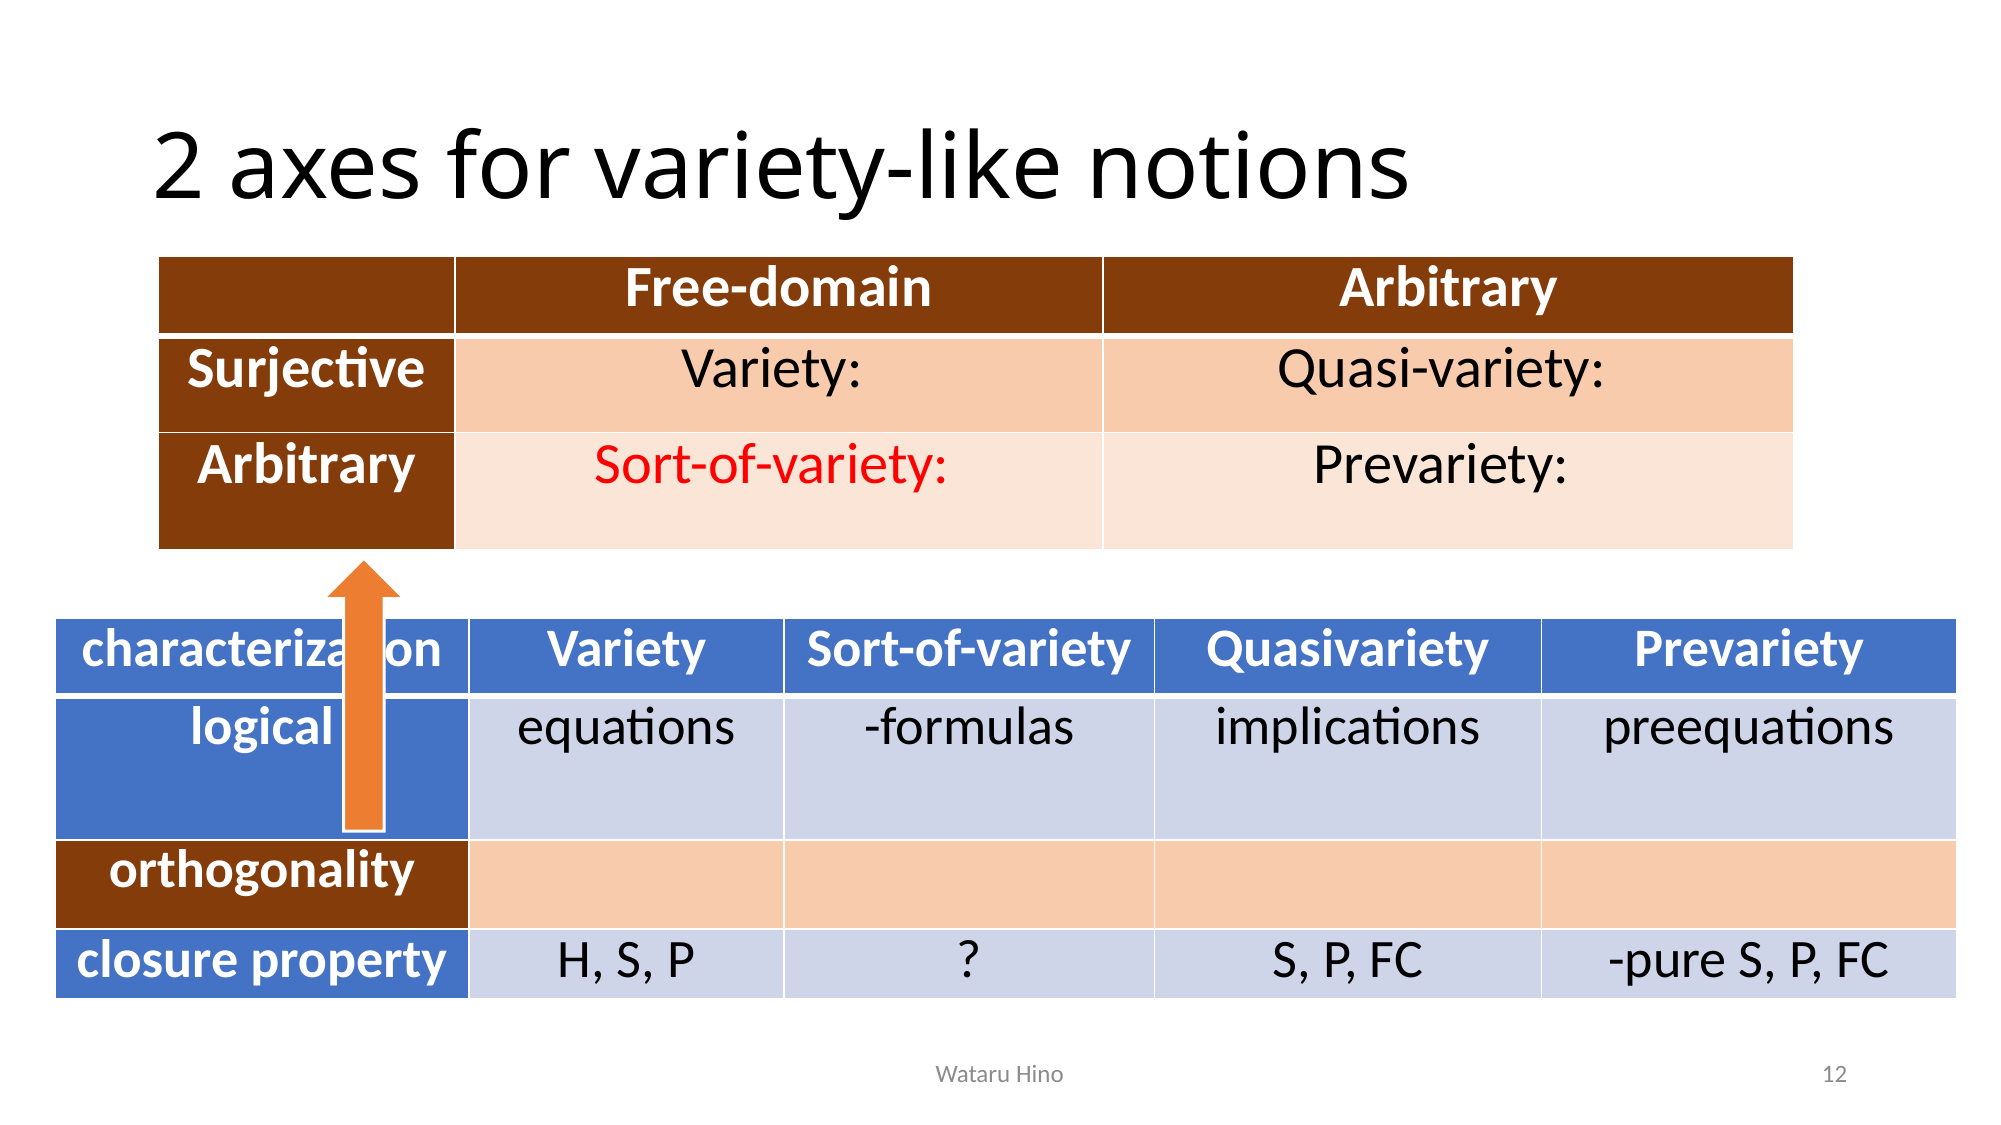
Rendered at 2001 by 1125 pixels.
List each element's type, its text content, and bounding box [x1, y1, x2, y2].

text_box [319, 555, 409, 833]
title 2 axes for variety-like notions [137, 59, 1863, 278]
footer Wataru Hino [662, 1042, 1338, 1103]
slide_number 12 [1412, 1042, 1863, 1103]
